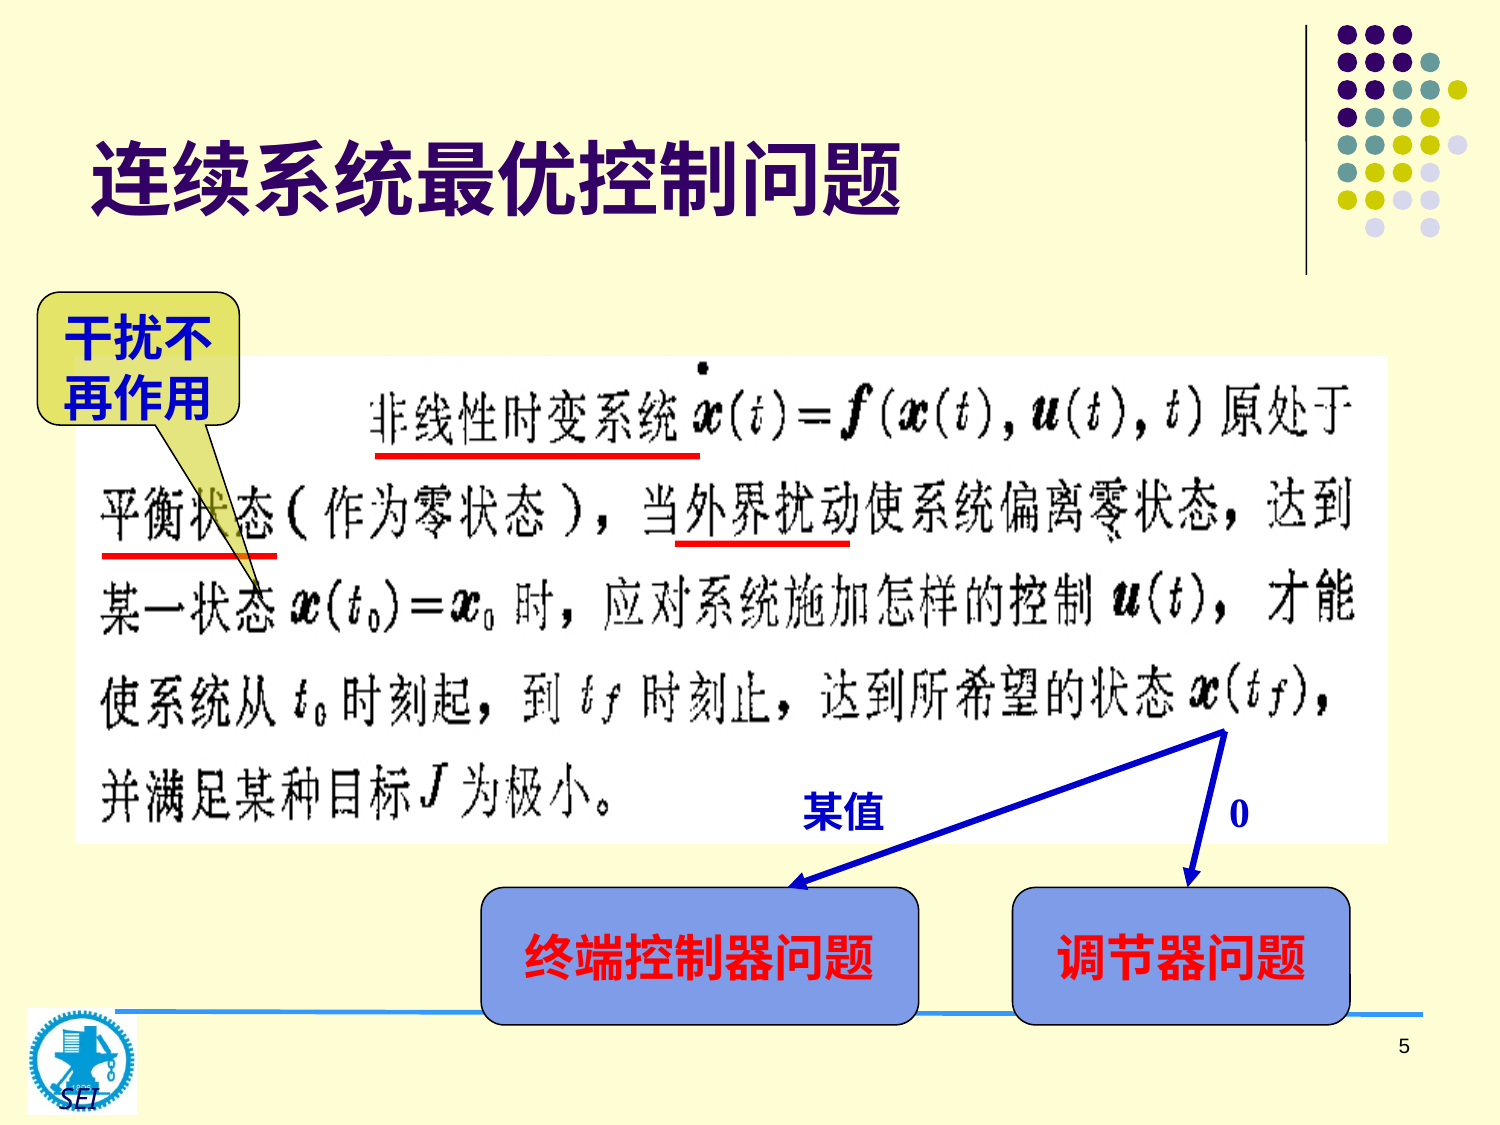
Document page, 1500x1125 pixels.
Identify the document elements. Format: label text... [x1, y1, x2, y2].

text_box 干扰不再作用 [37, 292, 240, 426]
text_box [74, 356, 1388, 844]
picture [27, 1008, 137, 1115]
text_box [1012, 730, 1351, 1026]
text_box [480, 730, 1011, 1026]
slide_number 5 [1074, 1024, 1426, 1101]
title 连续系统最优控制问题 [74, 19, 1313, 233]
